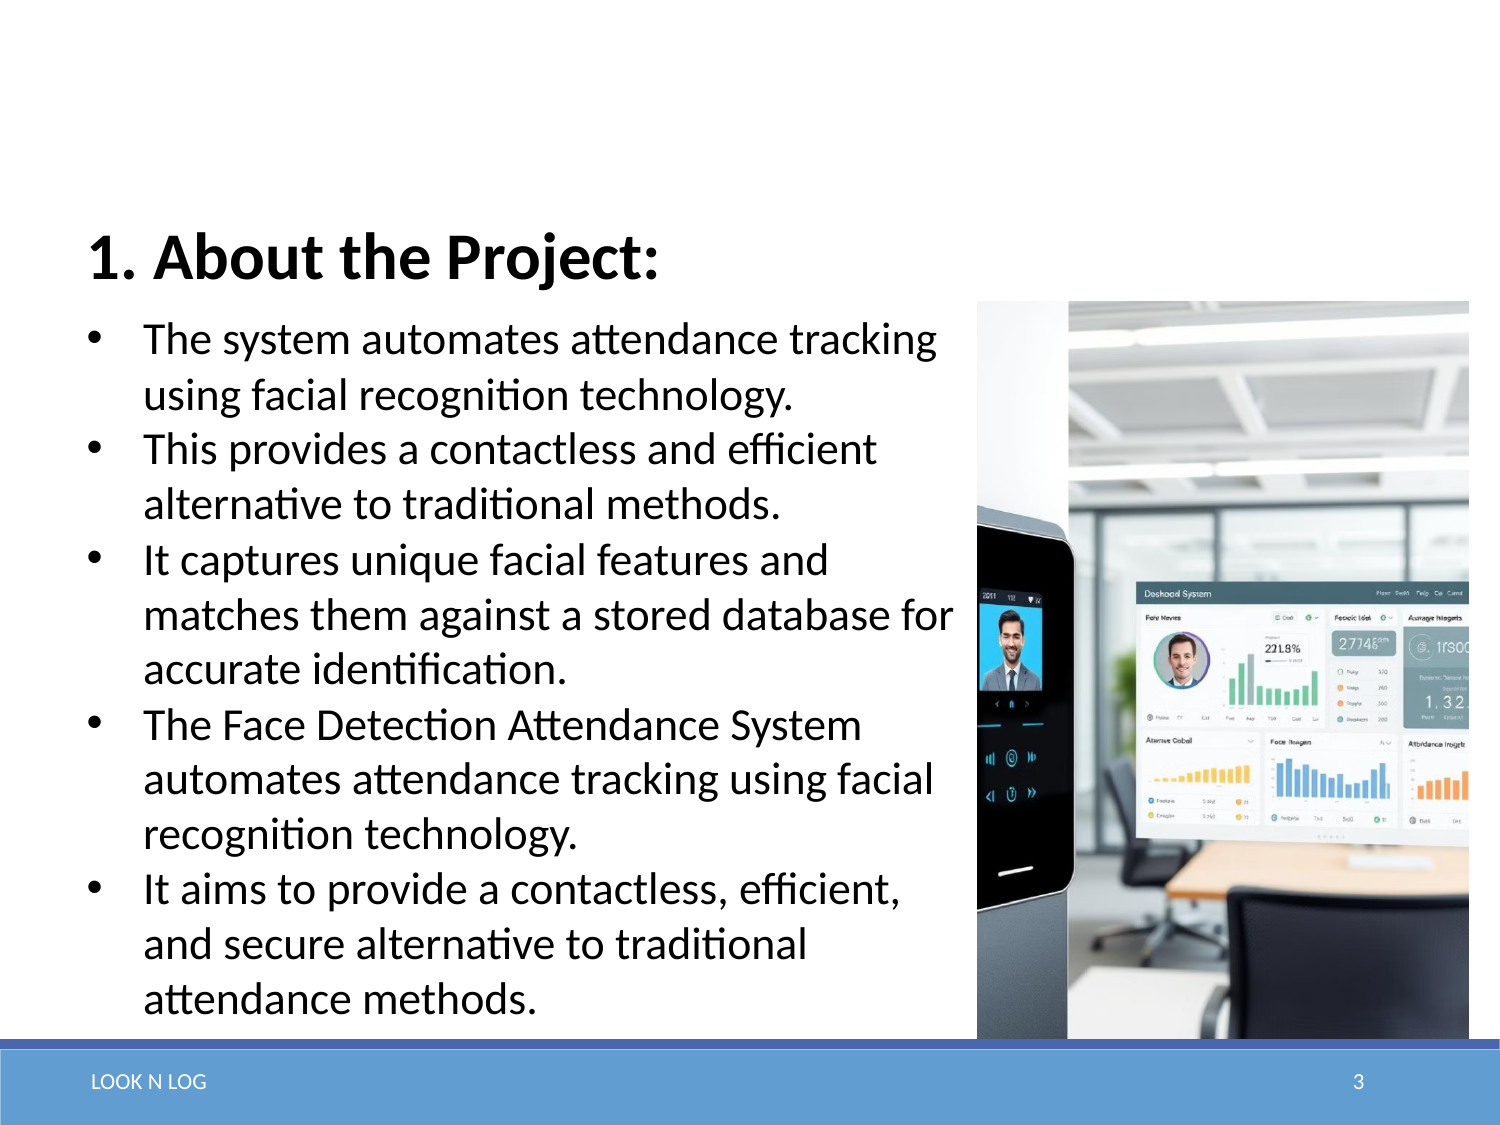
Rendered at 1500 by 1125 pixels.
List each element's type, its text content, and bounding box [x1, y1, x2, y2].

text_box 1. About the Project: [72, 205, 1431, 301]
text_box The system automates attendance tracking using facial recognition technology. This provides a contactless and efficient alternative to traditional methods. It captures unique facial features and matches them against a stored database for accurate identification. The Face Detection Attendance System automates attendance tracking using facial recognition technology. It aims to provide a contactless, efficient, and secure alternative to traditional attendance methods. [71, 301, 975, 1032]
picture [976, 301, 1469, 1040]
text_box 3 [1218, 1059, 1380, 1120]
text_box LOOK N LOG [0, 1059, 299, 1120]
